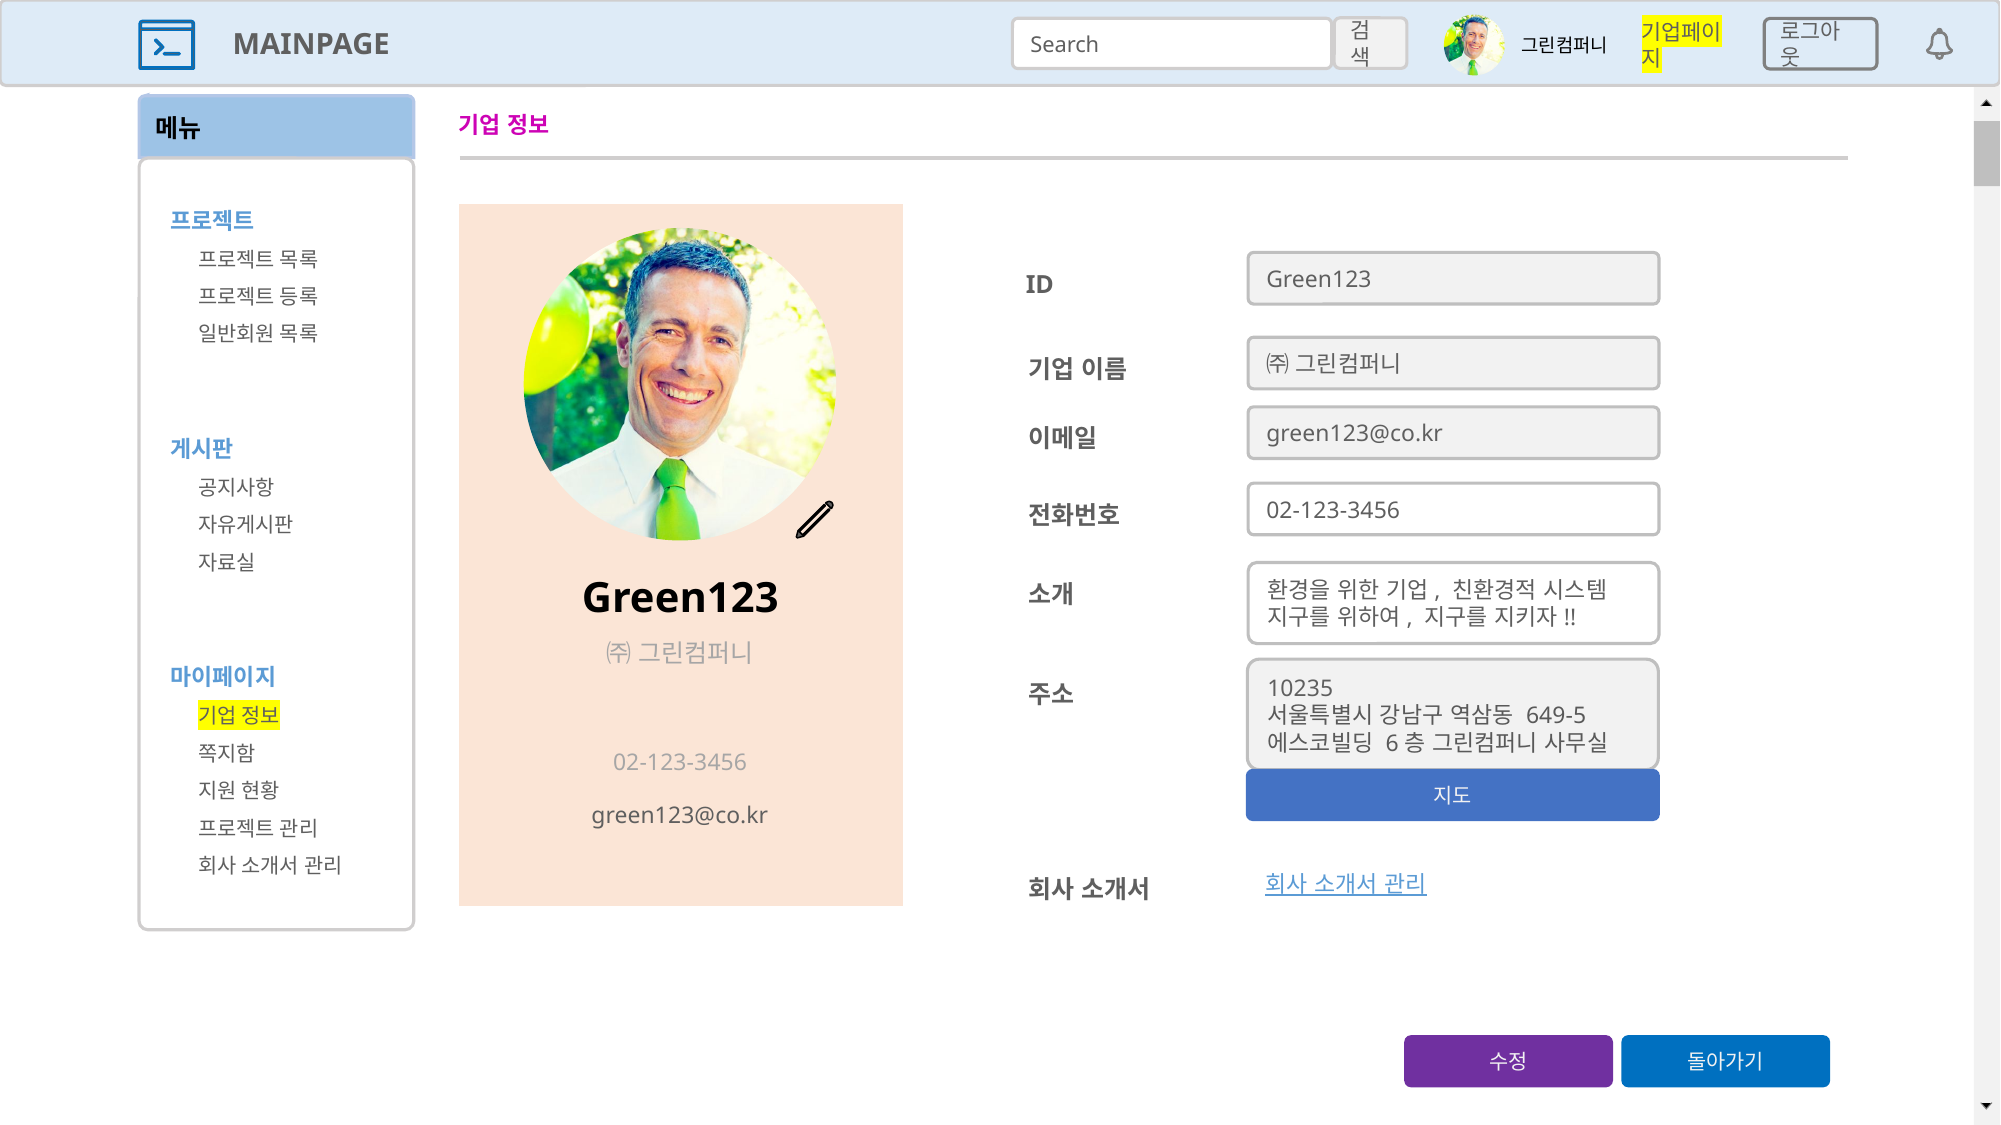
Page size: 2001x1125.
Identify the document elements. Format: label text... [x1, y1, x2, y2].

text_box 지도 [1246, 769, 1660, 821]
text_box 메뉴 [138, 93, 415, 159]
text_box 기업 정보 [443, 102, 704, 146]
picture [523, 227, 837, 541]
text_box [0, 0, 2000, 86]
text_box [1027, 337, 1659, 389]
text_box green123@co.kr [473, 787, 887, 842]
picture [1443, 14, 1505, 76]
text_box [459, 204, 903, 906]
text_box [1026, 857, 1659, 910]
text_box [1981, 1103, 1992, 1109]
text_box 10235 서울특별시 강남구 역삼동 649-5 에스코빌딩 6층 그린컴퍼니 사무실 [1246, 658, 1660, 769]
text_box [1981, 99, 1992, 106]
text_box [1973, 187, 2000, 1125]
text_box 프로젝트 프로젝트 목록 프로젝트 등록 일반회원 목록 게시판 공지사항 자유게시판 자료실 마이페이지 기업 정보 쪽지함 지원 현황 프로젝트 관리 회사 소개서 관리 [137, 156, 415, 931]
text_box ㈜ 그린컴퍼니 [591, 630, 769, 676]
text_box [1973, 86, 2000, 120]
text_box [1973, 120, 2000, 187]
text_box 환경을 위한 기업, 친환경적 시스템 지구를 위하여, 지구를 지키자!! [1247, 561, 1661, 645]
text_box 수정 [1404, 1035, 1613, 1087]
text_box 돌아가기 [1621, 1035, 1830, 1087]
text_box 02-123-3456 [598, 740, 763, 783]
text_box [1027, 483, 1659, 535]
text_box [1027, 406, 1659, 459]
text_box 주소 [1028, 671, 1075, 709]
text_box Green123 [567, 563, 795, 629]
text_box 소개 [1028, 570, 1075, 609]
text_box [1027, 252, 1659, 305]
